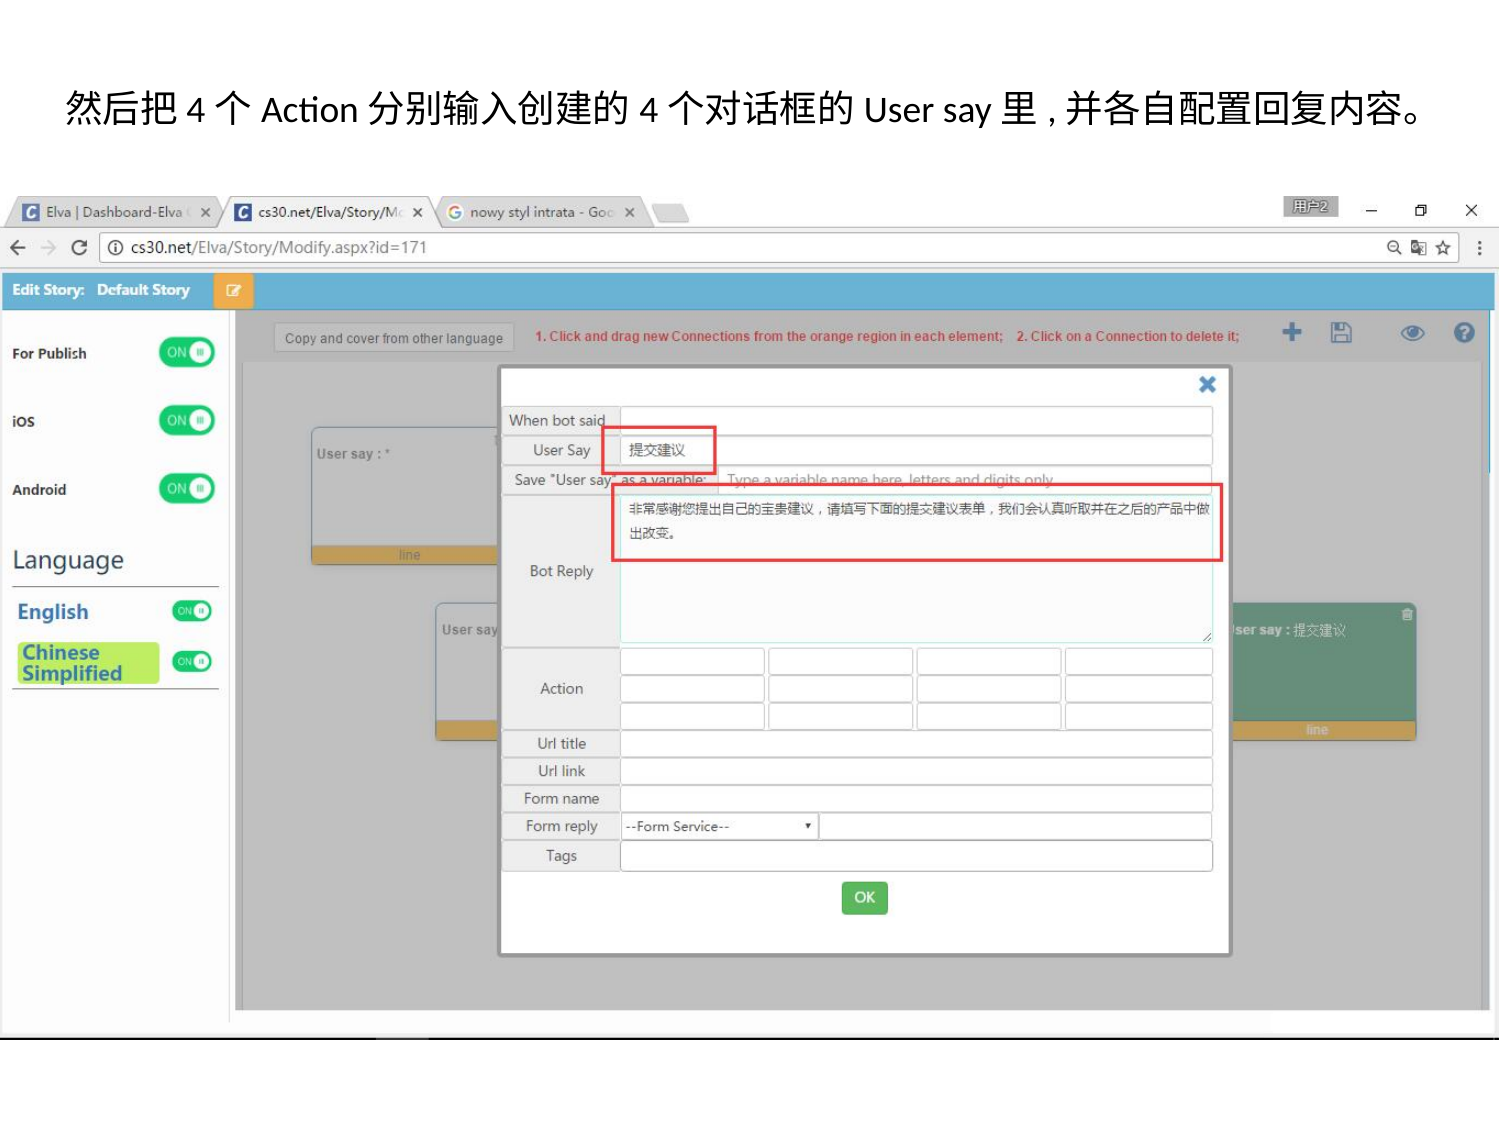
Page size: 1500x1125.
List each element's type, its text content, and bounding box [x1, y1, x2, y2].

picture [0, 195, 1499, 1040]
text_box 然后把4个Action分别输入创建的4个对话框的User say里,并各自配置回复内容。 [50, 78, 1456, 138]
